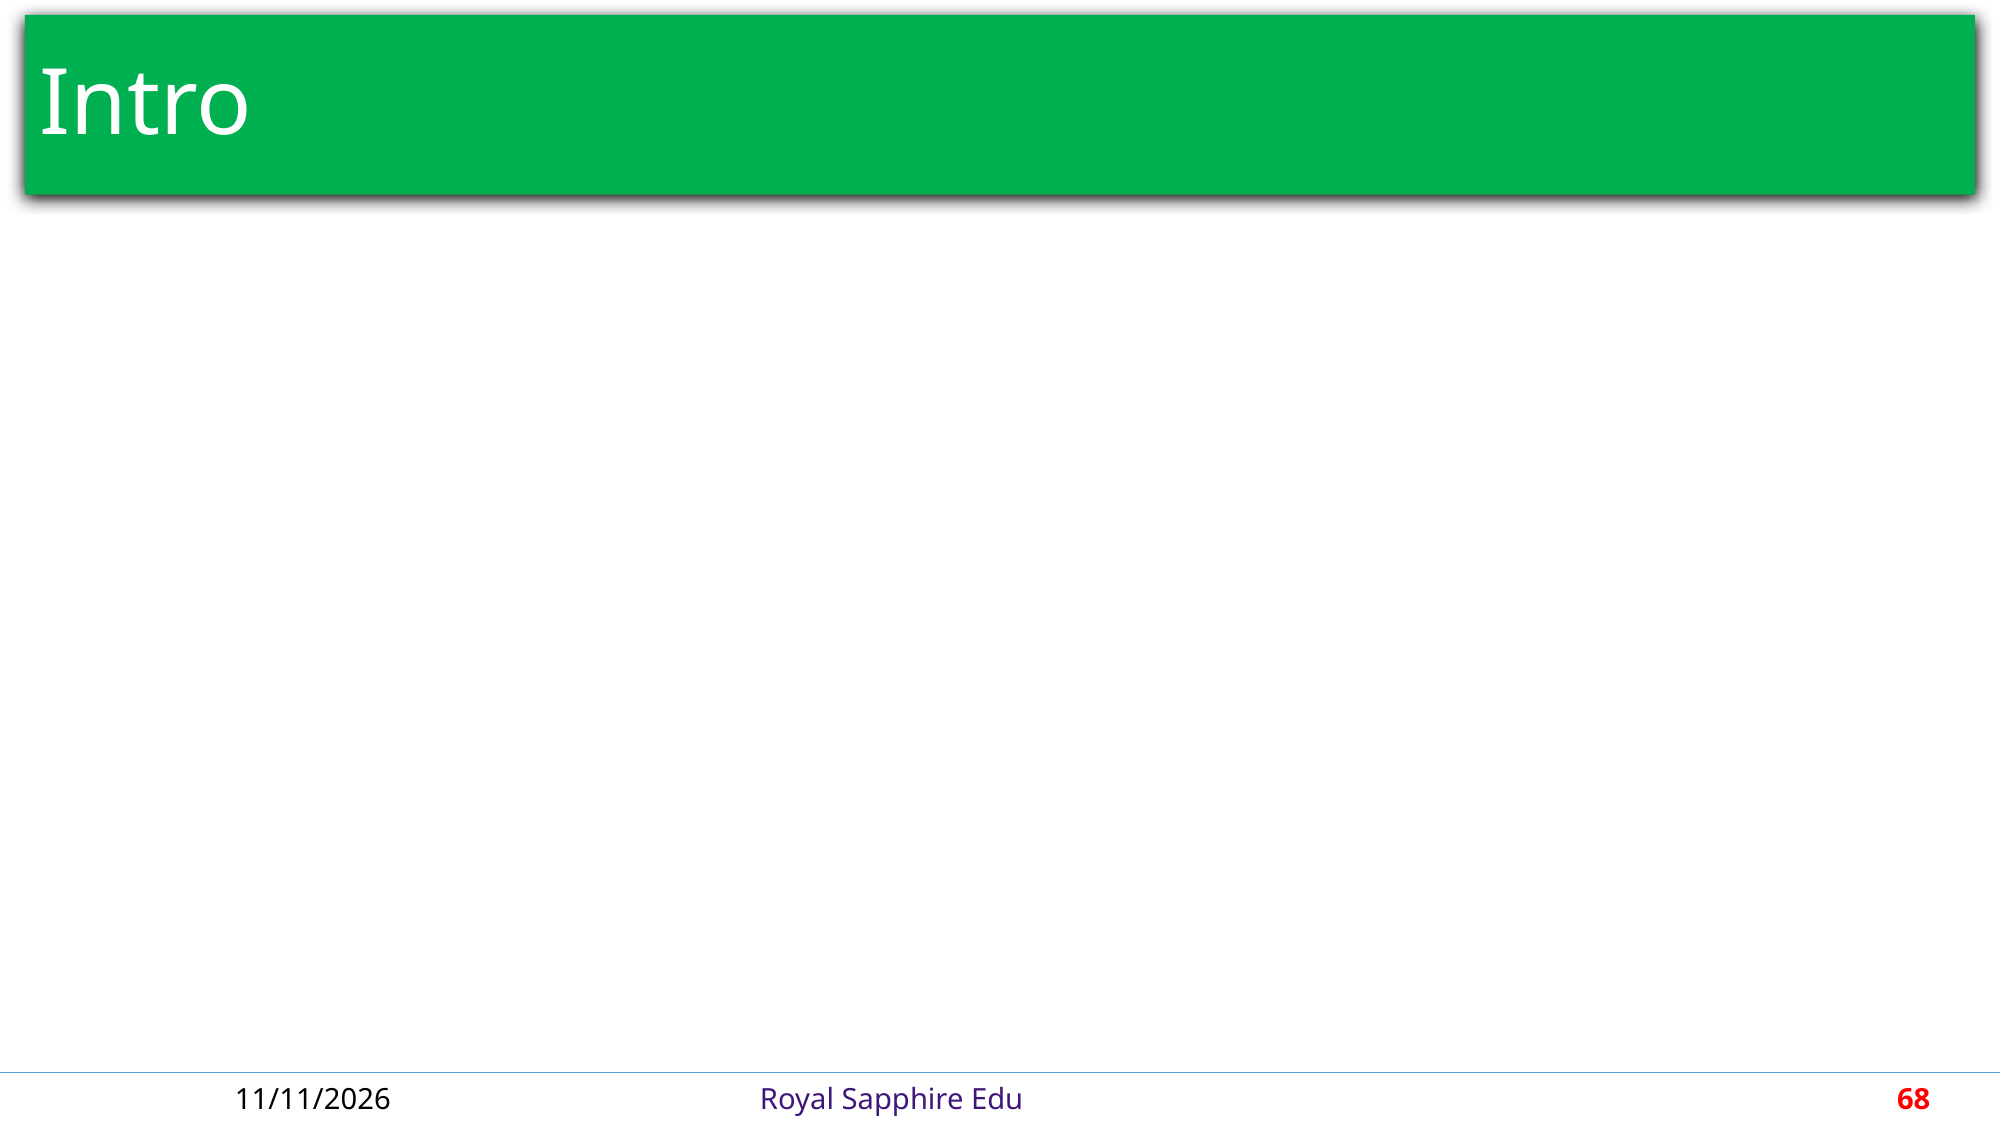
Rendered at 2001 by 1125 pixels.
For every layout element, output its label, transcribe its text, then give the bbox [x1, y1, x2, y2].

footer Royal Sapphire Edu [745, 1072, 1421, 1115]
slide_number 68 [1495, 1072, 1946, 1115]
title Intro [24, 14, 1975, 195]
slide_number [220, 1072, 671, 1115]
